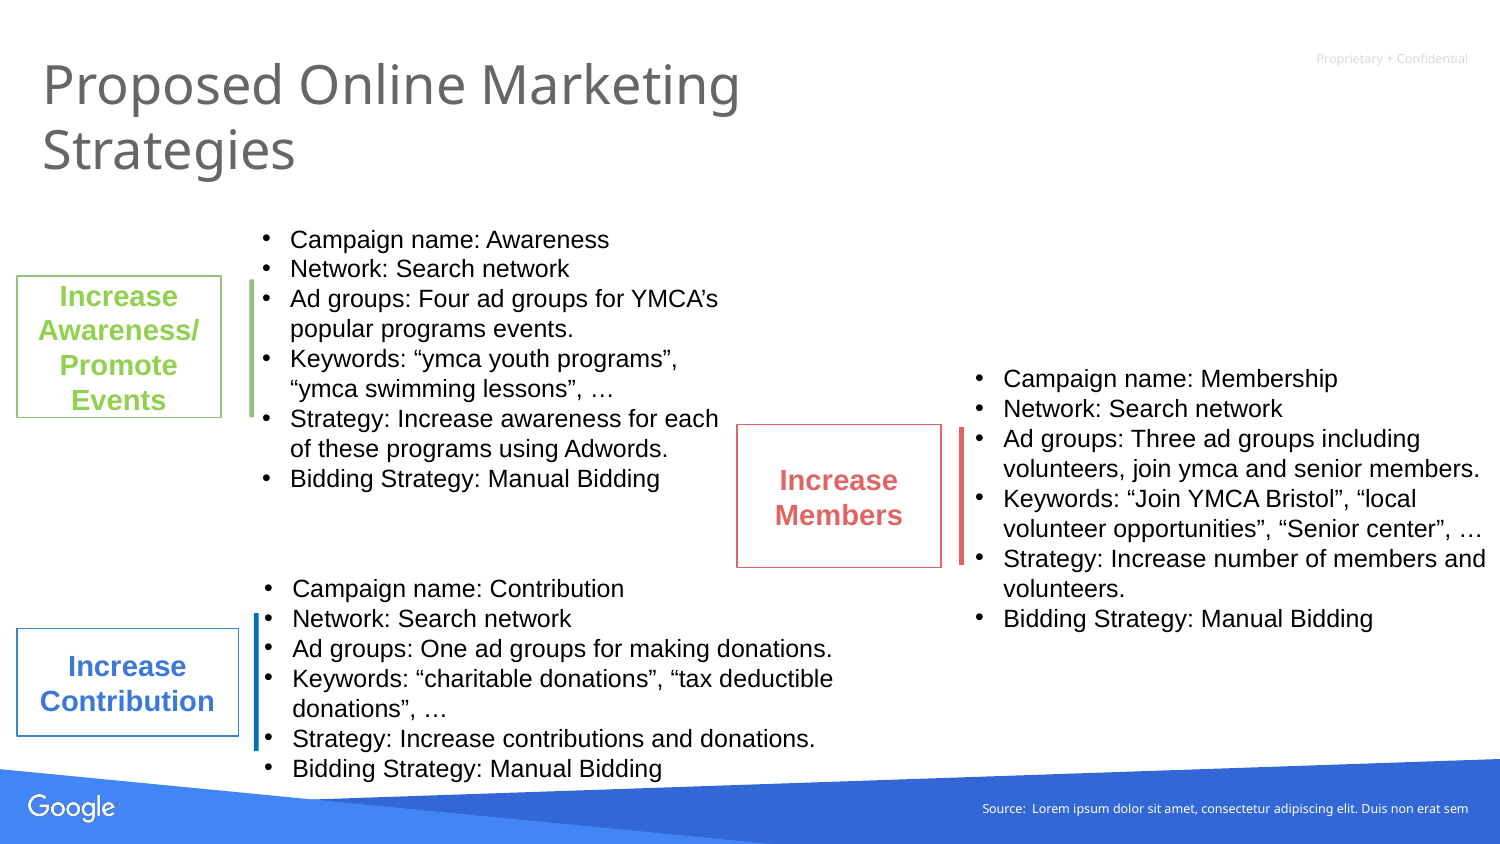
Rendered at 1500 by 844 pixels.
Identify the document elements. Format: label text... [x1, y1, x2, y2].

text_box Increase Contribution [16, 628, 239, 736]
text_box [253, 613, 259, 752]
text_box Increase Awareness/ Promote Events [16, 276, 221, 418]
text_box Campaign name: Contribution Network: Search network Ad groups: One ad groups for making donations. Keywords: “charitable donations”, “tax deductible donations”, … Strategy: Increase contributions and donations. Bidding Strategy: Manual Bidding [249, 565, 868, 820]
picture [28, 794, 120, 823]
title Proposed Online Marketing Strategies [27, 35, 868, 160]
text_box Increase Members [737, 424, 941, 568]
text_box Campaign name: Awareness Network: Search network Ad groups: Four ad groups for YMCA’s popular programs events. Keywords: “ymca youth programs”, “ymca swimming lessons”, … Strategy: Increase awareness for each of these programs using Adwords. Bidding Strategy: Manual Bidding [247, 215, 750, 500]
text_box Campaign name: Membership Network: Search network Ad groups: Three ad groups including volunteers, join ymca and senior members. Keywords: “Join YMCA Bristol”, “local volunteer opportunities”, “Senior center”, … Strategy: Increase number of members and volunteers. Bidding Strategy: Manual Bidding [960, 355, 1500, 640]
text_box Source: Lorem ipsum dolor sit amet, consectetur adipiscing elit. Duis non erat sem [770, 785, 1484, 844]
